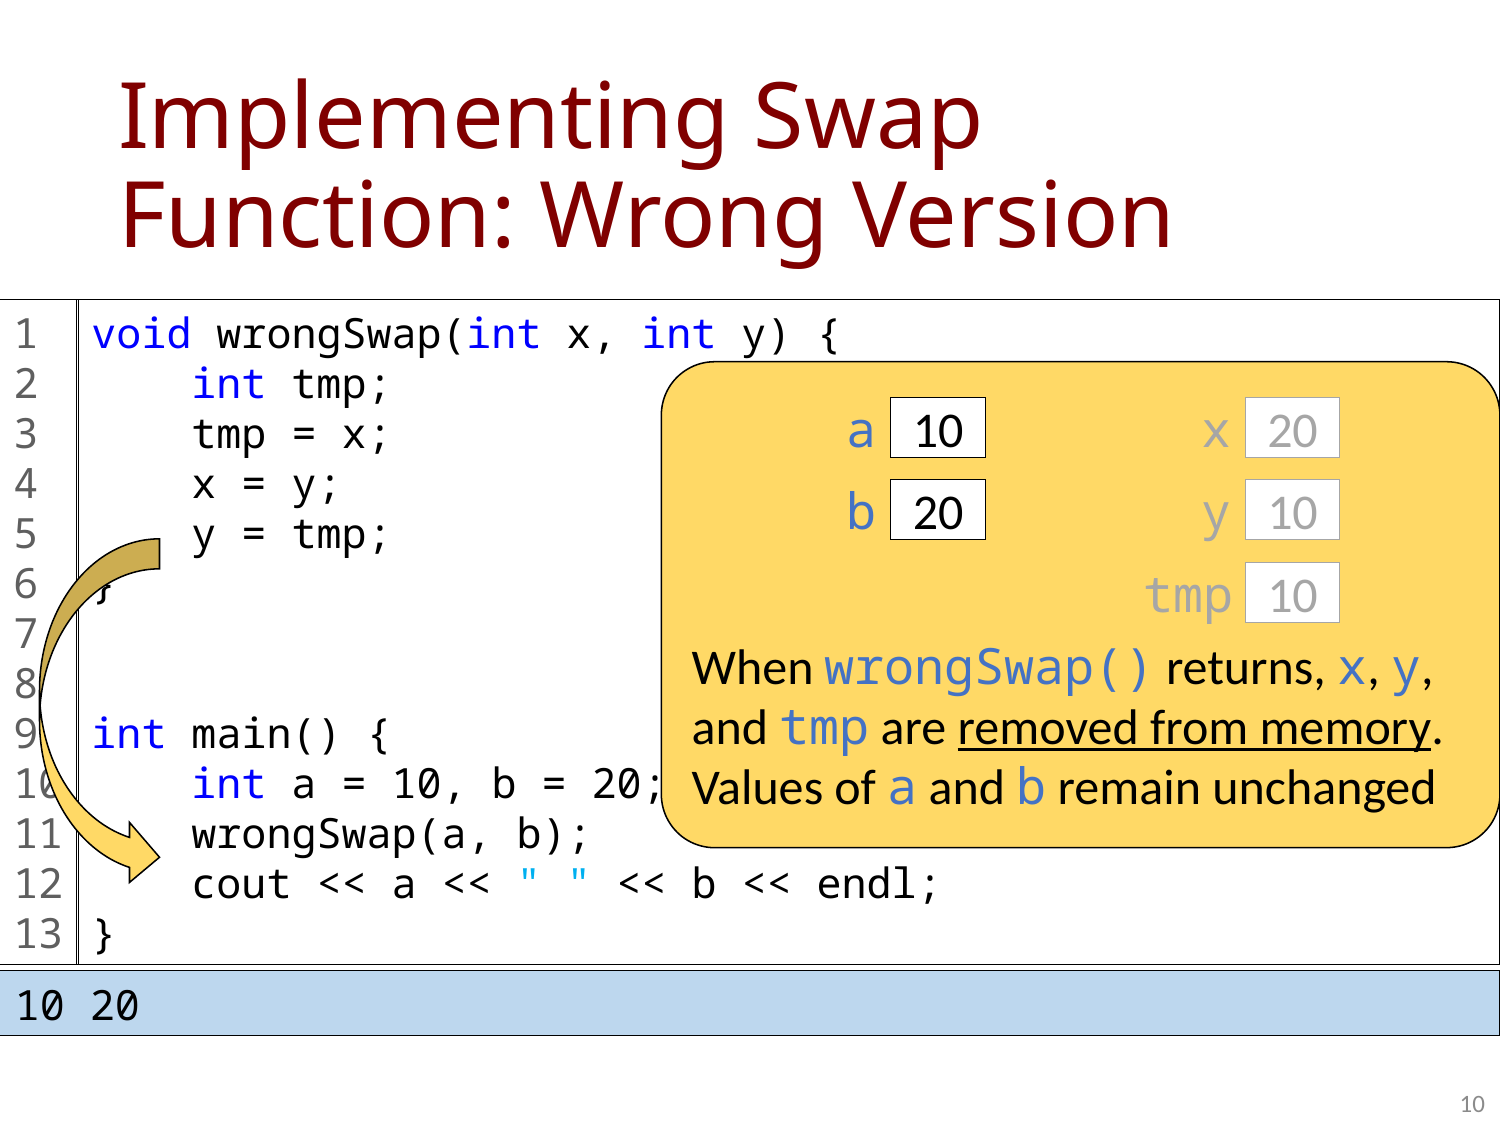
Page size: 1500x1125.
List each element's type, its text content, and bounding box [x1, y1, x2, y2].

text_box 20 [892, 479, 986, 540]
text_box x [1186, 397, 1246, 458]
text_box 1 2 3 4 5 6 7 8 9 10 11 12 13 [0, 299, 79, 965]
text_box tmp [1128, 562, 1248, 623]
text_box b [831, 479, 892, 540]
text_box y [1186, 479, 1246, 540]
text_box 10 20 [0, 970, 1500, 1036]
slide_number 10 [1162, 1065, 1500, 1125]
text_box 10 [1246, 479, 1340, 540]
title Implementing Swap Function: Wrong Version [103, 59, 1397, 278]
text_box [38, 537, 161, 885]
text_box When wrongSwap() returns, x, y, and tmp are removed from memory. Values of a and b remain unchanged [660, 360, 1500, 849]
text_box 10 [1248, 562, 1340, 623]
text_box void wrongSwap(int x, int y) { int tmp; tmp = x; x = y; y = tmp; } int main() { int a = 10, b = 20; wrongSwap(a, b); cout << a << " " << b << endl; } [79, 299, 1500, 965]
text_box a [831, 397, 892, 458]
text_box 20 [1246, 397, 1340, 458]
text_box 10 [892, 397, 986, 458]
